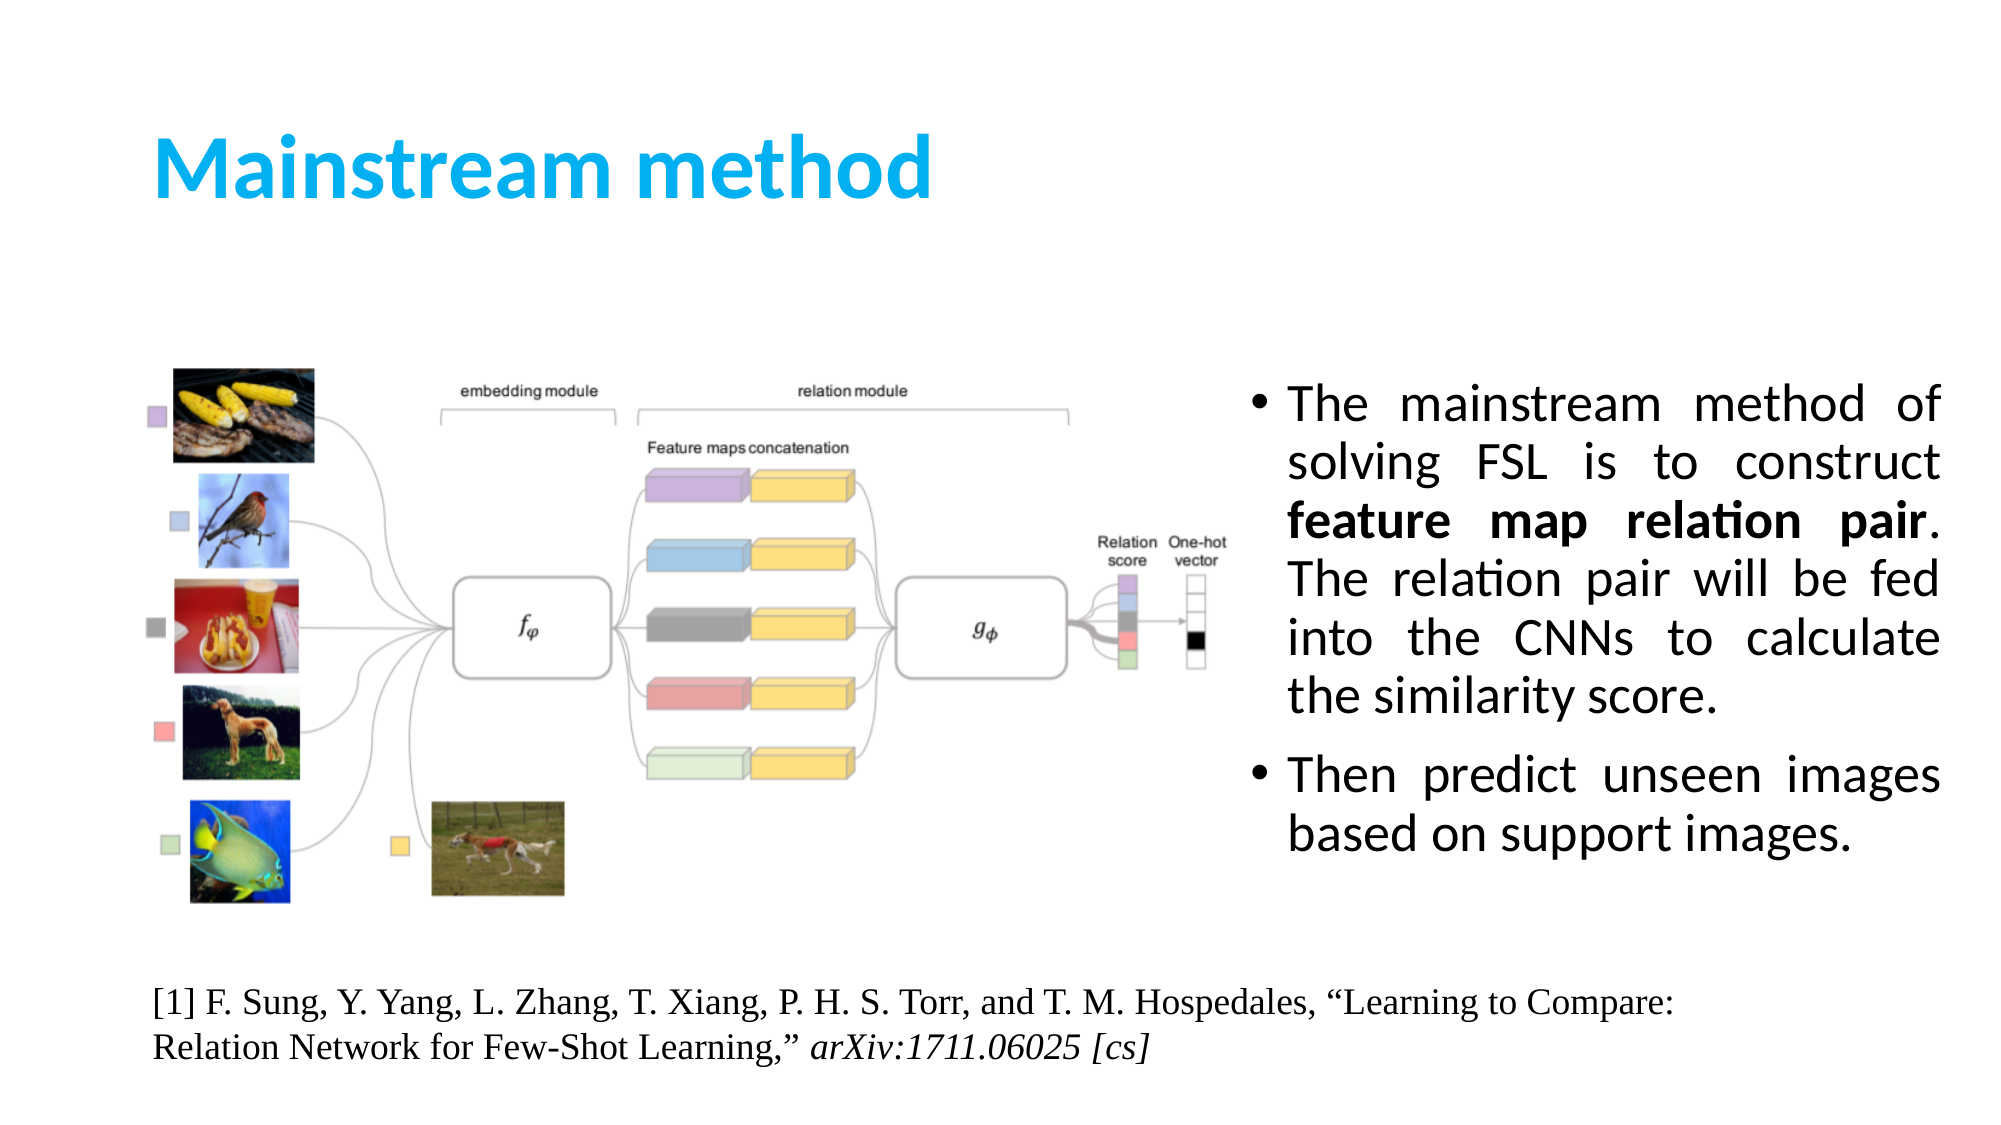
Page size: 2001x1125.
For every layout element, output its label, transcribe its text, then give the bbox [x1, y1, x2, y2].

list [137, 337, 1236, 934]
text_box The mainstream method of solving FSL is to construct feature map relation pair. The relation pair will be fed into the CNNs to calculate the similarity score. Then predict unseen images based on support images. [1236, 367, 1958, 871]
title Mainstream method [137, 59, 1863, 278]
text_box [1] F. Sung, Y. Yang, L. Zhang, T. Xiang, P. H. S. Torr, and T. M. Hospedales, “Learning to Compare: Relation Network for Few-Shot Learning,” arXiv:1711.06025 [cs] [137, 970, 1790, 1075]
